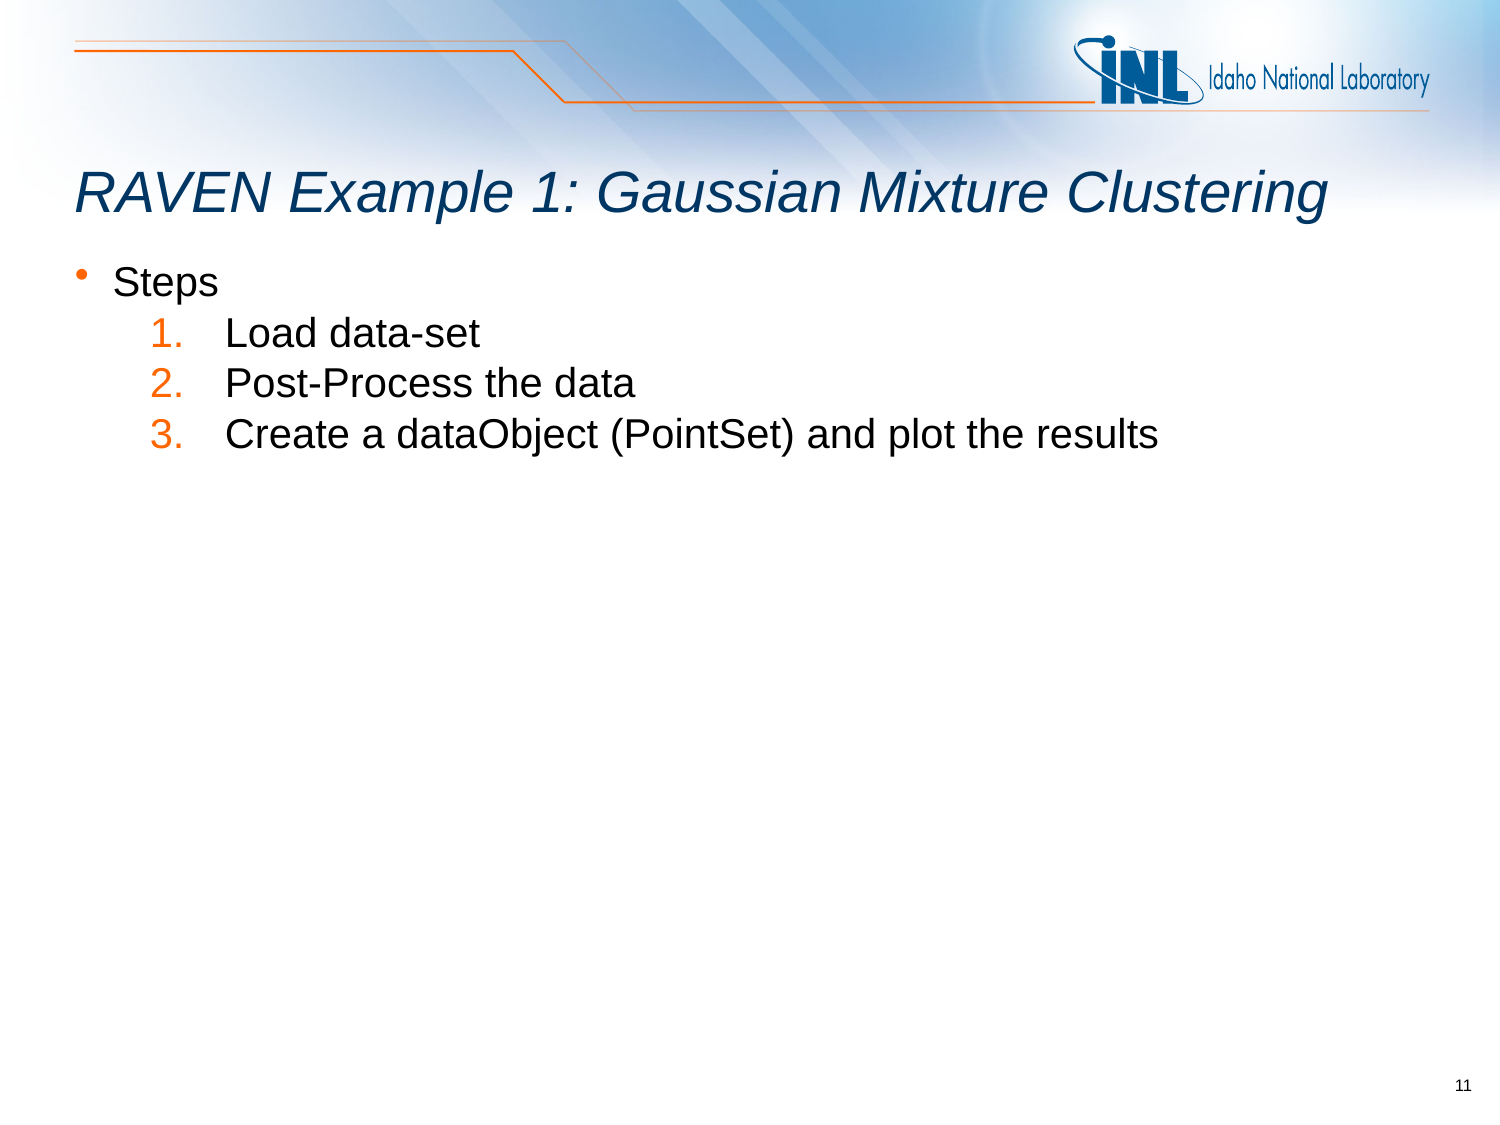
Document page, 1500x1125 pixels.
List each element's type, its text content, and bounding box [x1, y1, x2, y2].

slide_number 11 [1429, 1074, 1473, 1096]
list Steps Load data-set Post-Process the data Create a dataObject (PointSet) and plot the results [74, 261, 1426, 1005]
title RAVEN Example 1: Gaussian Mixture Clustering [74, 164, 1426, 227]
picture [0, 0, 1500, 1125]
